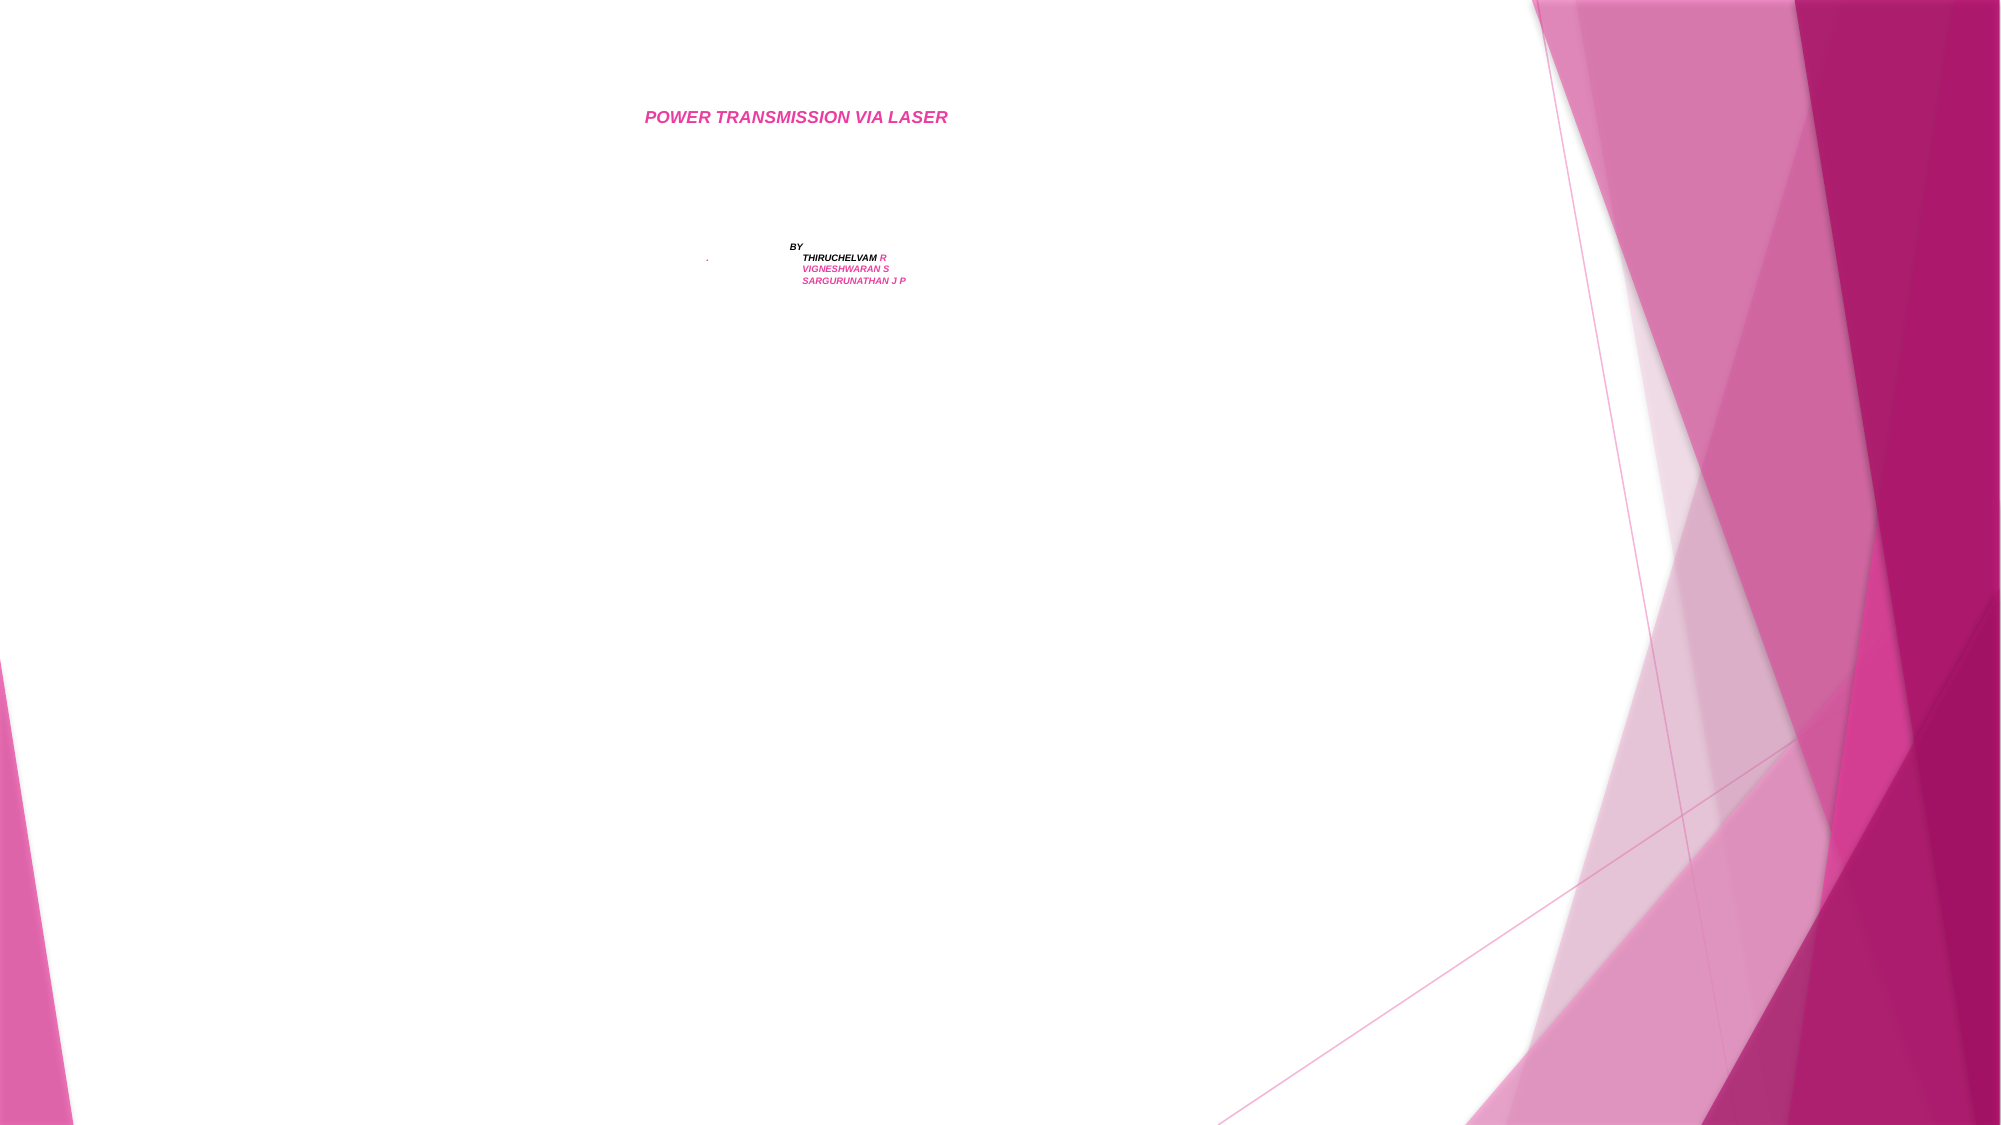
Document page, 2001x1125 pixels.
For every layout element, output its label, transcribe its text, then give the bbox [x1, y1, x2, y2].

title POWER TRANSMISSION VIA LASER BY . THIRUCHELVAM R VIGNESHWARAN S SARGURUNATHAN J P [0, 98, 1594, 296]
